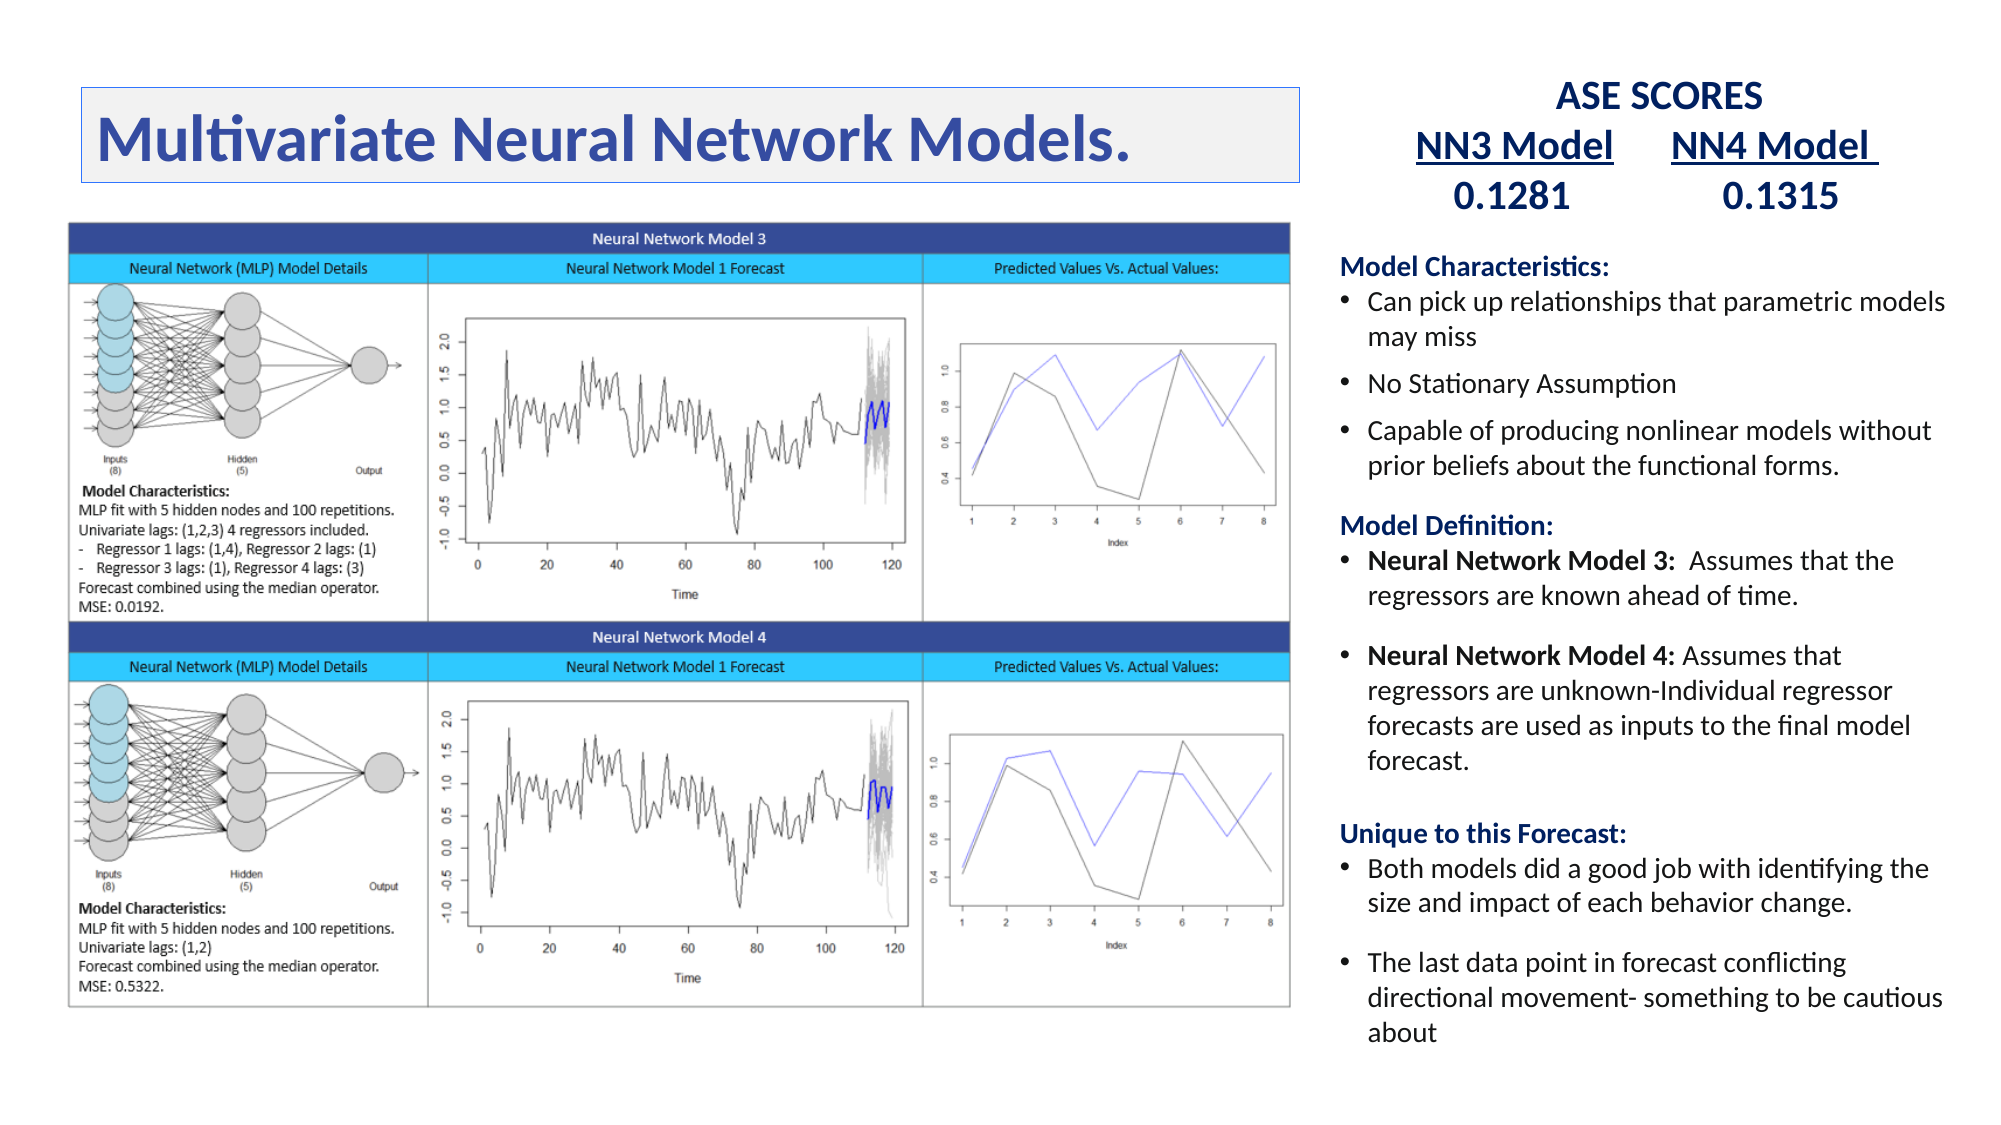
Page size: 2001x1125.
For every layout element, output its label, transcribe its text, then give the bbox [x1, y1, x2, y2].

text_box ASE SCORES NN3 Model NN4 Model 0.1281 0.1315 [1400, 60, 1919, 239]
text_box Multivariate Neural Network Models. [81, 87, 1300, 183]
text_box Model Characteristics: Can pick up relationships that parametric models may miss No Stationary Assumption Capable of producing nonlinear models without prior beliefs about the functional forms. Model Definition: Neural Network Model 3: Assumes that the regressors are known ahead of time. Neural Network Model 4: Assumes that regressors are unknown-Individual regressor forecasts are used as inputs to the final model forecast. Unique to this Forecast: Both models did a good job with identifying the size and impact of each behavior change. The last data point in forecast conflicting directional movement- something to be cautious about [1325, 239, 1969, 1057]
picture [62, 216, 1300, 1014]
